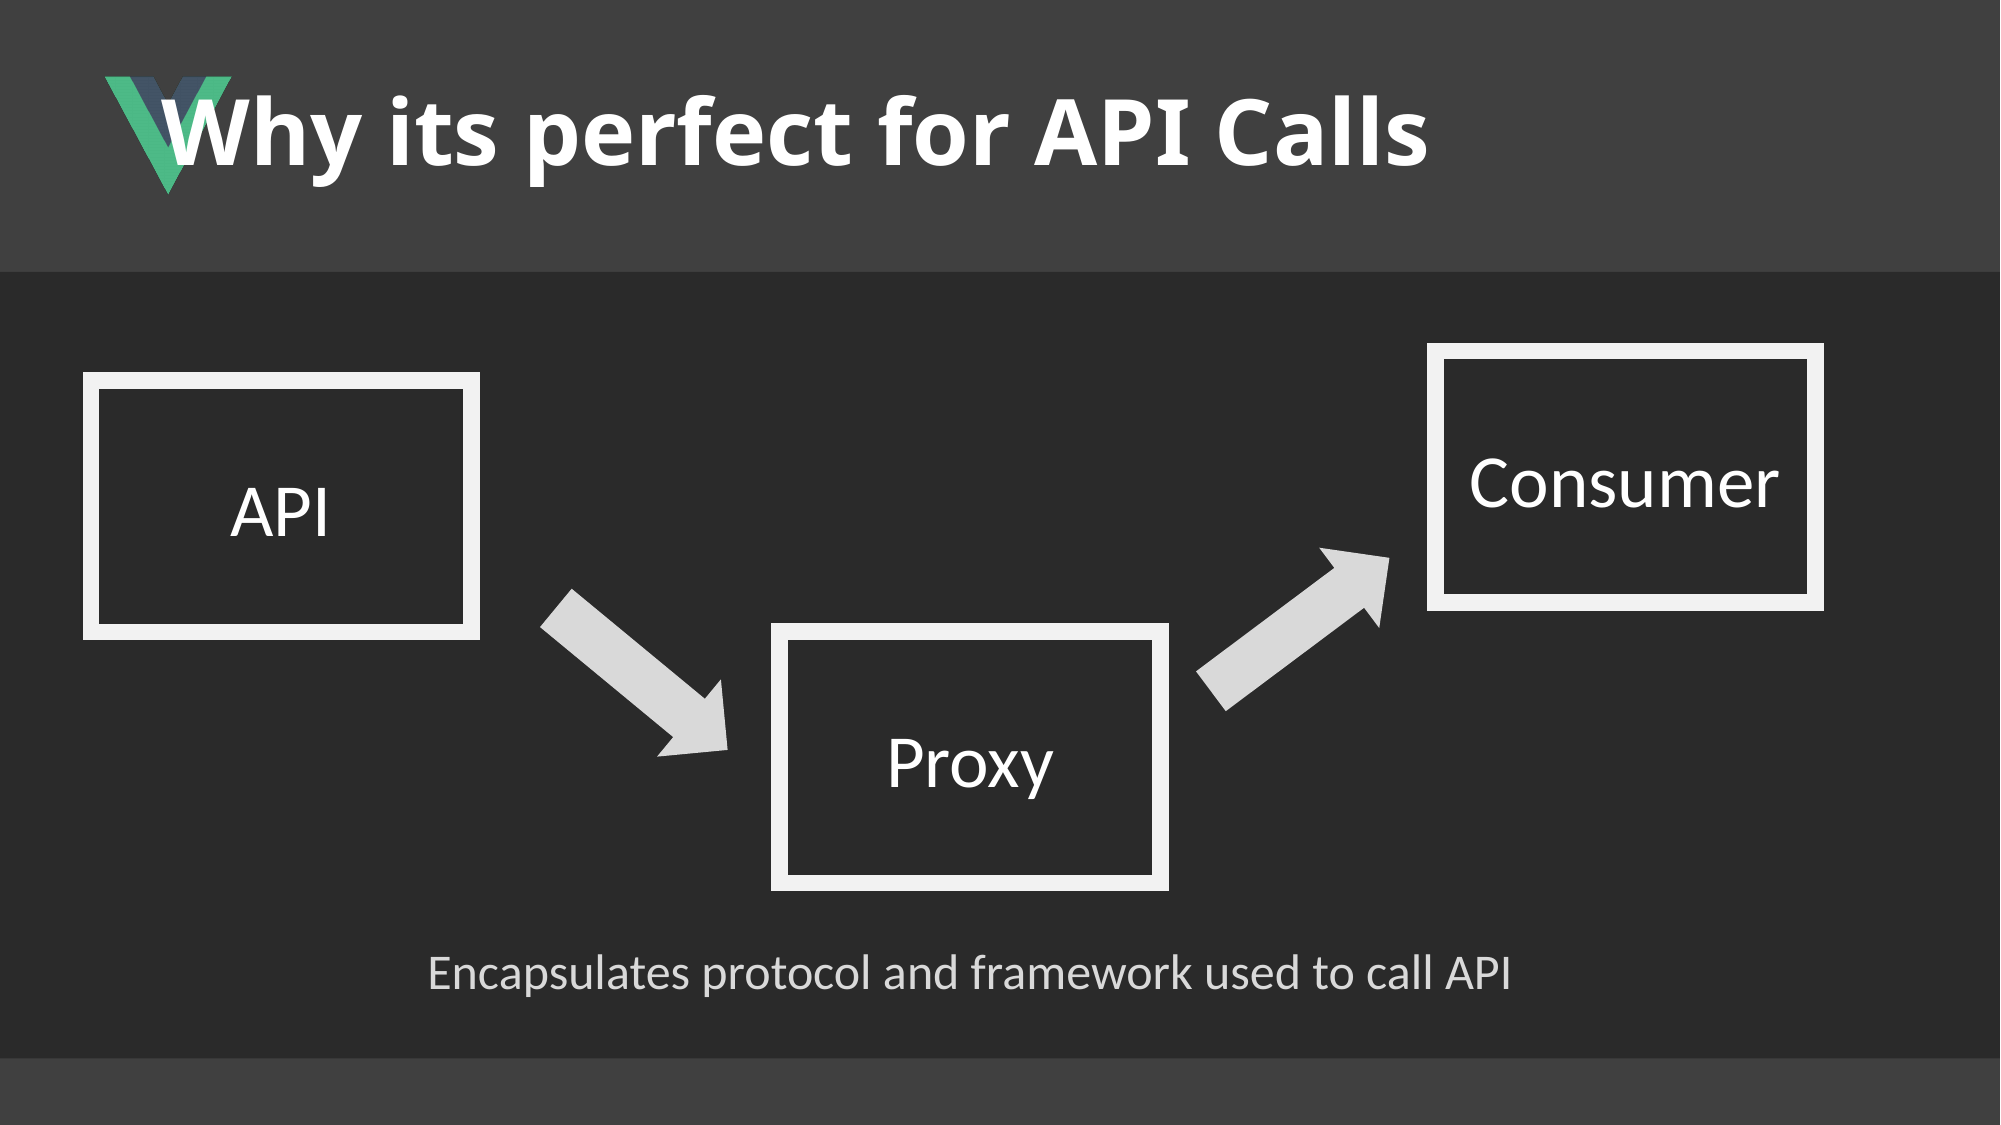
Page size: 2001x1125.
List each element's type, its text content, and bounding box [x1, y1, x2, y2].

text_box Consumer [1434, 350, 1817, 604]
text_box [0, 271, 2000, 1059]
text_box [1196, 547, 1390, 712]
text_box Proxy [779, 630, 1161, 884]
picture [67, 31, 262, 240]
text_box Why its perfect for API Calls [262, 66, 1447, 192]
text_box [540, 588, 728, 757]
text_box Encapsulates protocol and framework used to call API [412, 932, 1528, 1007]
text_box API [90, 379, 472, 633]
